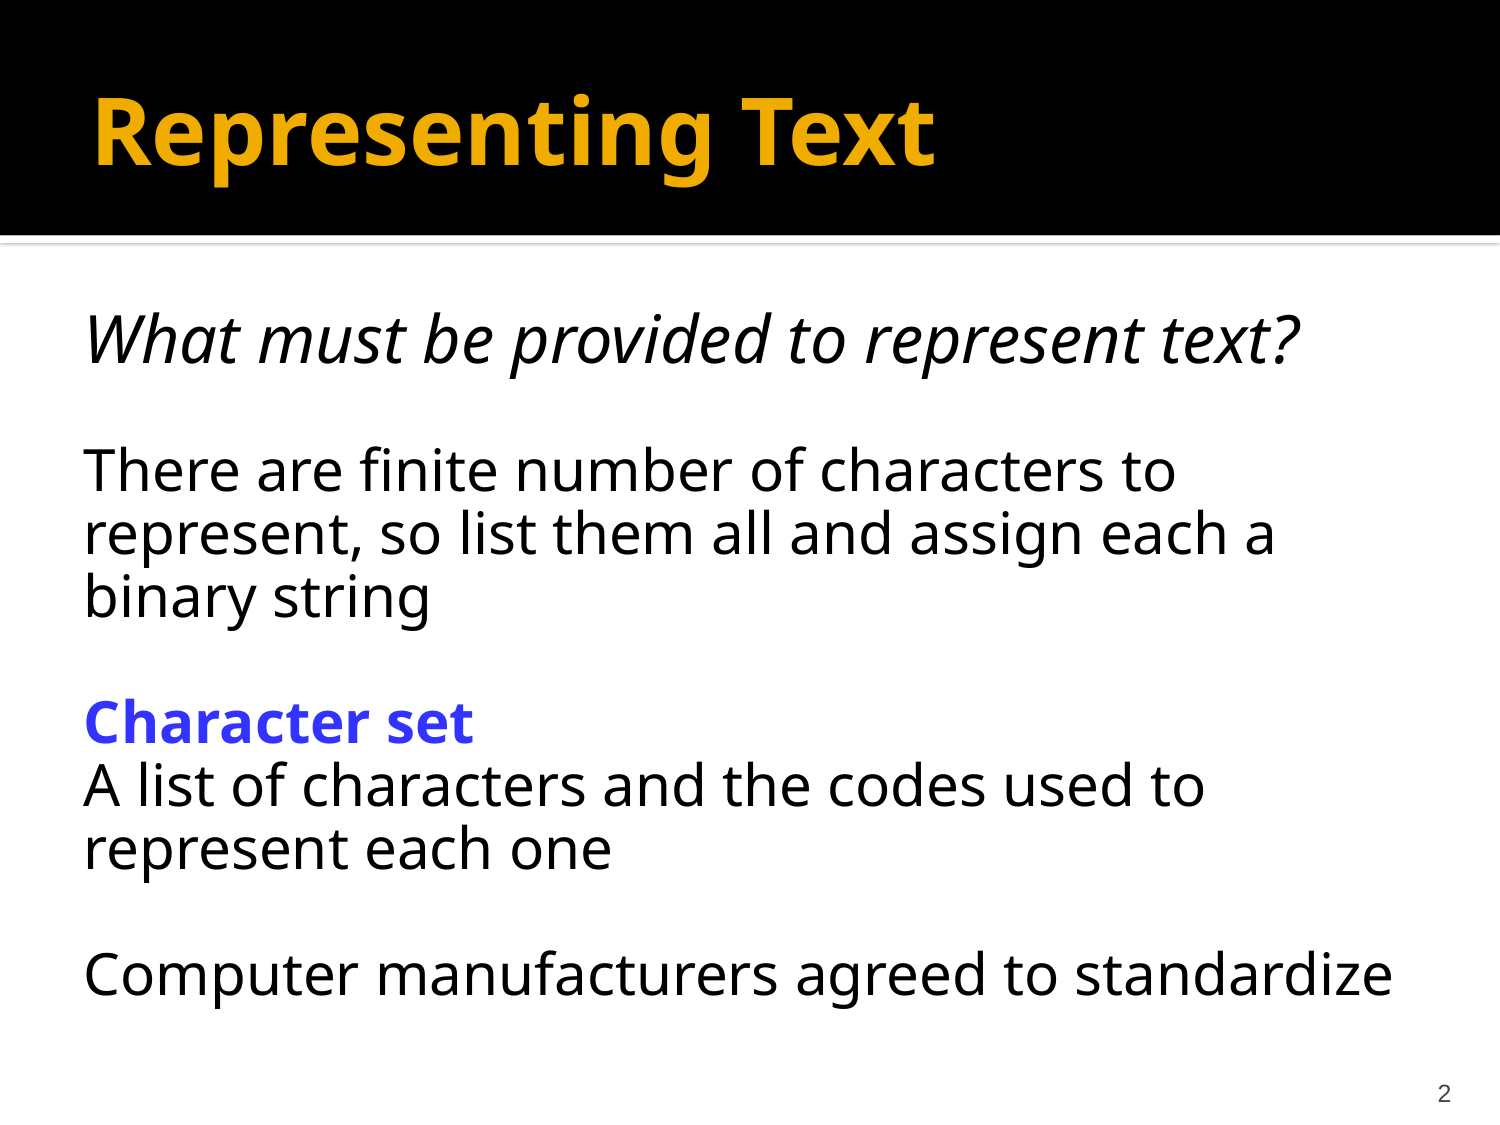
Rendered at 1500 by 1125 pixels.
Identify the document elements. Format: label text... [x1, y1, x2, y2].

title Representing Text [75, 25, 1425, 231]
slide_number 1 [1345, 1062, 1467, 1108]
list What must be provided to represent text? There are finite number of characters to represent, so list them all and assign each a binary string Character set A list of characters and the codes used to represent each one Computer manufacturers agreed to standardize [75, 291, 1425, 1050]
